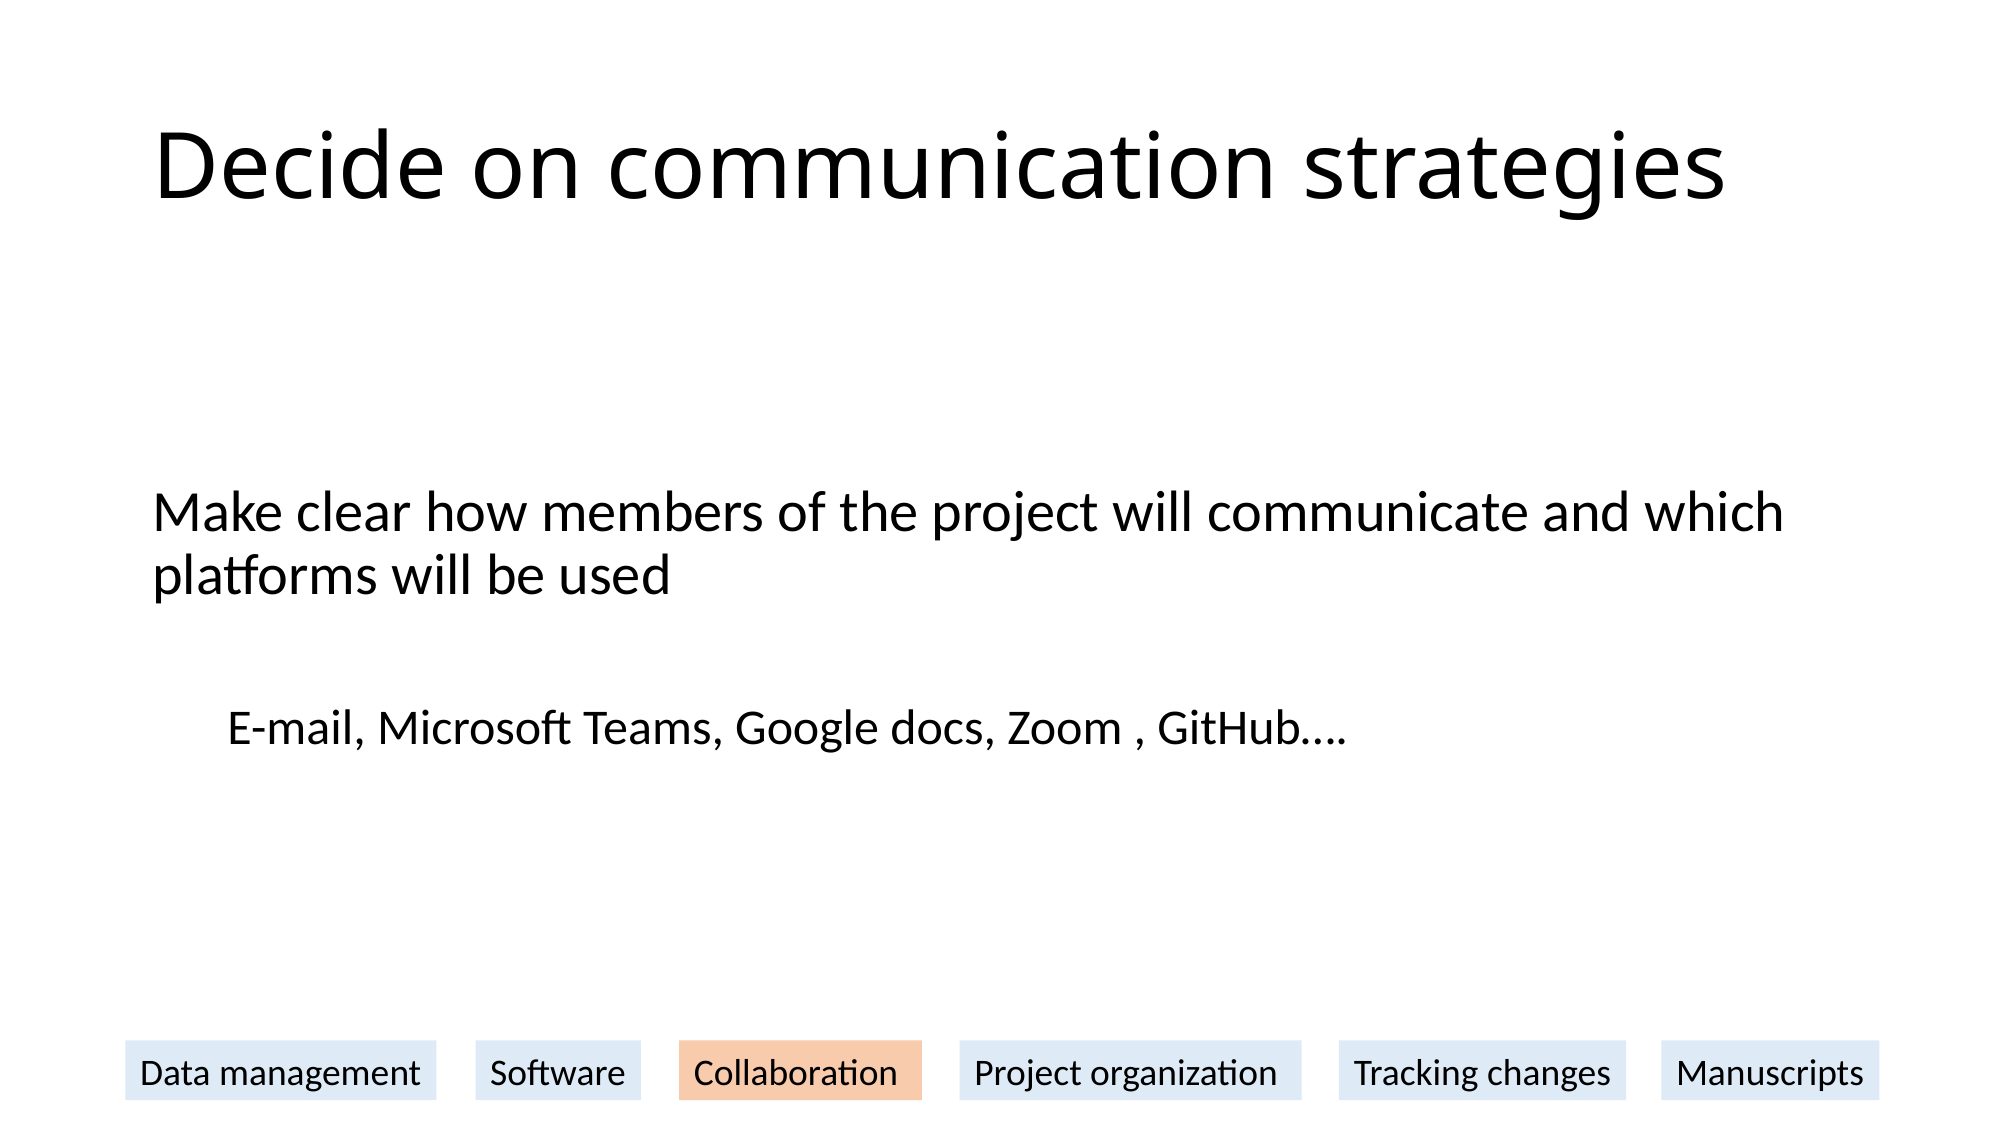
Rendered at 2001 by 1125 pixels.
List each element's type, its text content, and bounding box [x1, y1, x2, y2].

list Make clear how members of the project will communicate and which platforms will be used E-mail, Microsoft Teams, Google docs, Zoom , GitHub…. [137, 299, 1863, 1014]
text_box Tracking changes [1338, 1040, 1627, 1101]
text_box Project organization [959, 1040, 1302, 1101]
text_box Data management [125, 1040, 437, 1101]
title Decide on communication strategies [137, 59, 1863, 278]
text_box Collaboration [679, 1040, 922, 1101]
text_box Software [475, 1040, 641, 1101]
text_box Manuscripts [1661, 1040, 1880, 1101]
